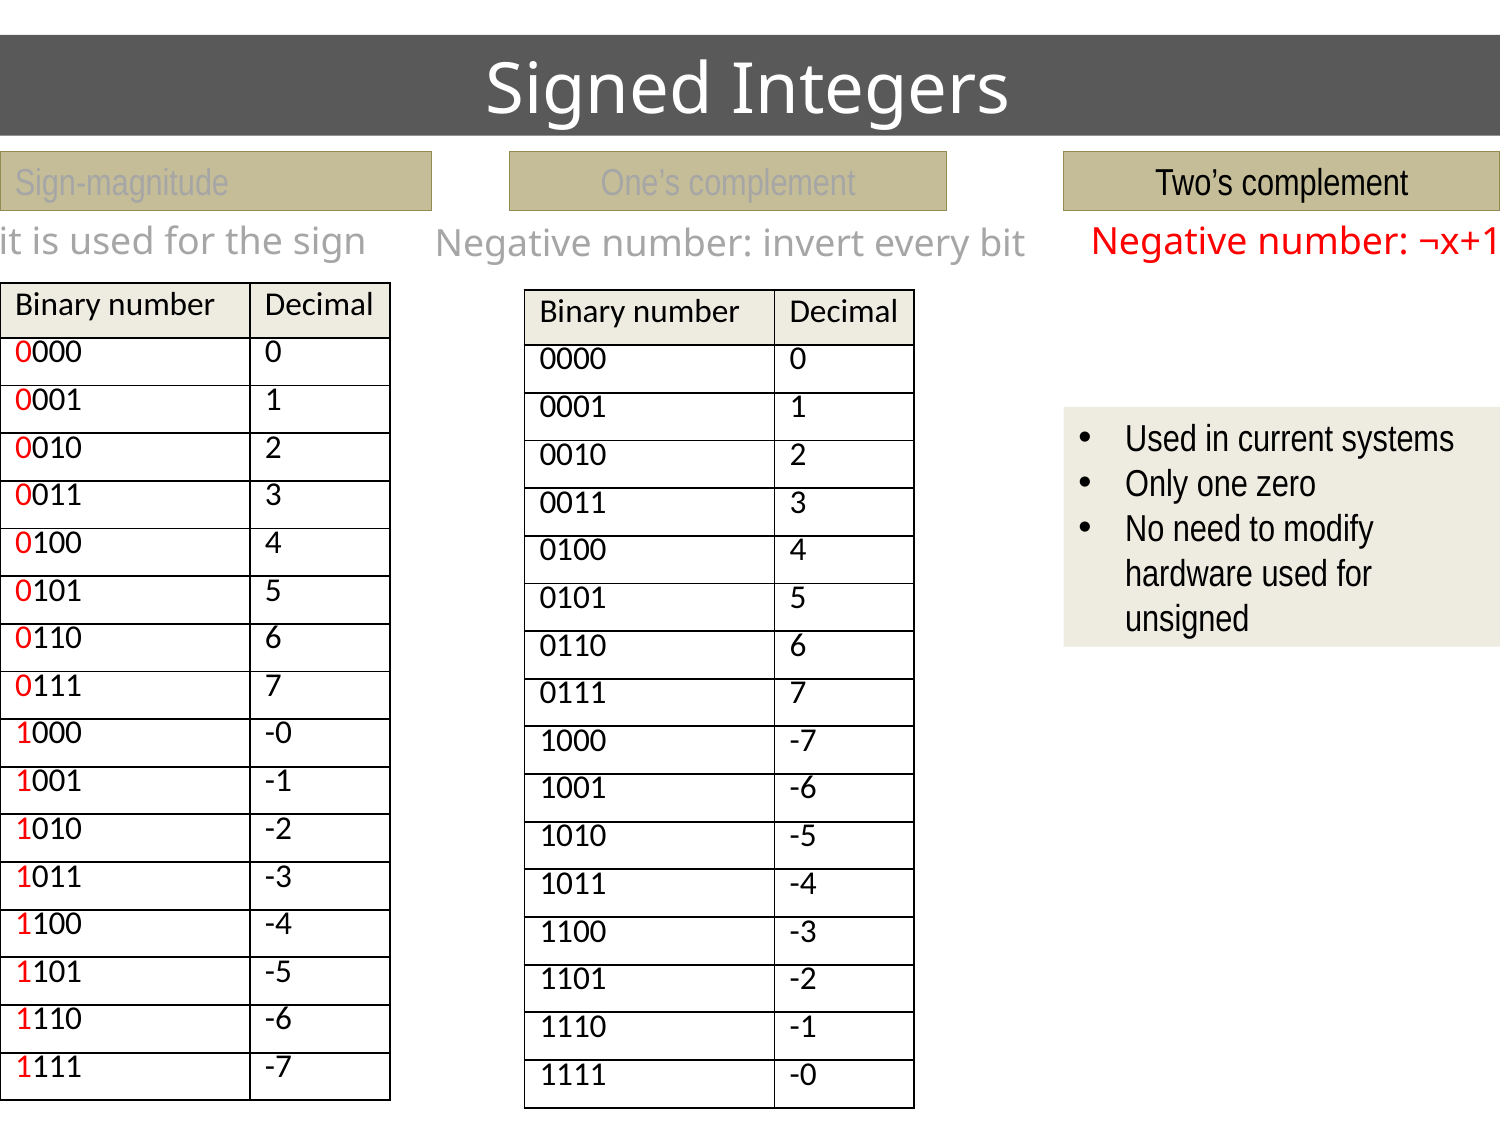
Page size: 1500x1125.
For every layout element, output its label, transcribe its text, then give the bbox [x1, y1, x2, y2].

table_header Binary number [1, 284, 249, 337]
table_cell 7 [775, 680, 913, 725]
table_cell 1111 [525, 1061, 774, 1107]
table_cell 0001 [1, 386, 249, 432]
table_cell 4 [775, 537, 913, 583]
table_cell 1011 [1, 863, 249, 909]
title Signed Integers [0, 34, 1500, 136]
table_cell 0000 [525, 346, 774, 392]
table_cell -4 [775, 870, 913, 916]
table_header Decimal [251, 284, 389, 337]
table_cell 6 [251, 625, 389, 671]
table_cell 0101 [525, 584, 774, 630]
table_cell -5 [775, 823, 913, 868]
table_cell 1000 [1, 720, 249, 766]
table_cell -4 [251, 911, 389, 956]
table_cell 1101 [525, 966, 774, 1011]
table_cell 0010 [1, 434, 249, 480]
table_cell 1110 [1, 1006, 249, 1052]
text_box Sign-magnitude [0, 151, 432, 211]
text_box Used in current systems Only one zero No need to modify hardware used for unsigned [1063, 406, 1500, 647]
table_cell 0110 [525, 632, 774, 678]
table_cell 1001 [1, 768, 249, 813]
text_box Negative number: invert every bit [419, 211, 1041, 272]
table_cell 1110 [525, 1013, 774, 1059]
table_cell 0011 [525, 489, 774, 535]
table_cell 1111 [1, 1054, 249, 1099]
text_box Two’s complement [1063, 151, 1500, 211]
table_cell 1001 [525, 775, 774, 821]
table_cell 1 [775, 394, 913, 440]
table_cell -3 [251, 863, 389, 909]
table_cell 0110 [1, 625, 249, 671]
table_cell 0100 [1, 529, 249, 575]
table_cell 0011 [1, 482, 249, 528]
table_cell 0000 [1, 339, 249, 385]
table_cell 2 [251, 434, 389, 480]
table_cell -1 [775, 1013, 913, 1059]
table_cell -7 [775, 727, 913, 773]
table_header Decimal [775, 291, 913, 344]
text_box 1 bit is used for the sign [0, 209, 383, 270]
table_cell 5 [775, 584, 913, 630]
table_cell 1010 [1, 815, 249, 861]
table_cell 7 [251, 672, 389, 718]
table_cell -1 [251, 768, 389, 813]
table_cell 0101 [1, 577, 249, 623]
table_cell -0 [251, 720, 389, 766]
table_cell 0010 [525, 441, 774, 487]
table_cell -2 [775, 966, 913, 1011]
table_cell 1011 [525, 870, 774, 916]
table_cell -5 [251, 958, 389, 1004]
table_cell -6 [251, 1006, 389, 1052]
table_cell 0111 [525, 680, 774, 725]
table_cell -6 [775, 775, 913, 821]
table_cell -7 [251, 1054, 389, 1099]
table_cell 6 [775, 632, 913, 678]
text_box Negative number: ¬x+1 [1075, 209, 1500, 270]
table_cell 1100 [1, 911, 249, 956]
table_cell 0 [775, 346, 913, 392]
table_cell 0100 [525, 537, 774, 583]
table_cell -0 [775, 1061, 913, 1107]
table_cell 0111 [1, 672, 249, 718]
table_cell 3 [251, 482, 389, 528]
table_cell 4 [251, 529, 389, 575]
table_cell 3 [775, 489, 913, 535]
table_cell 1000 [525, 727, 774, 773]
table_cell -3 [775, 918, 913, 964]
table_cell 1101 [1, 958, 249, 1004]
table_header Binary number [525, 291, 774, 344]
table_cell 1100 [525, 918, 774, 964]
table_cell 0001 [525, 394, 774, 440]
table_cell 5 [251, 577, 389, 623]
table_cell -2 [251, 815, 389, 861]
table_cell 2 [775, 441, 913, 487]
table_cell 1010 [525, 823, 774, 868]
text_box One’s complement [509, 151, 947, 211]
table_cell 1 [251, 386, 389, 432]
table_cell 0 [251, 339, 389, 385]
